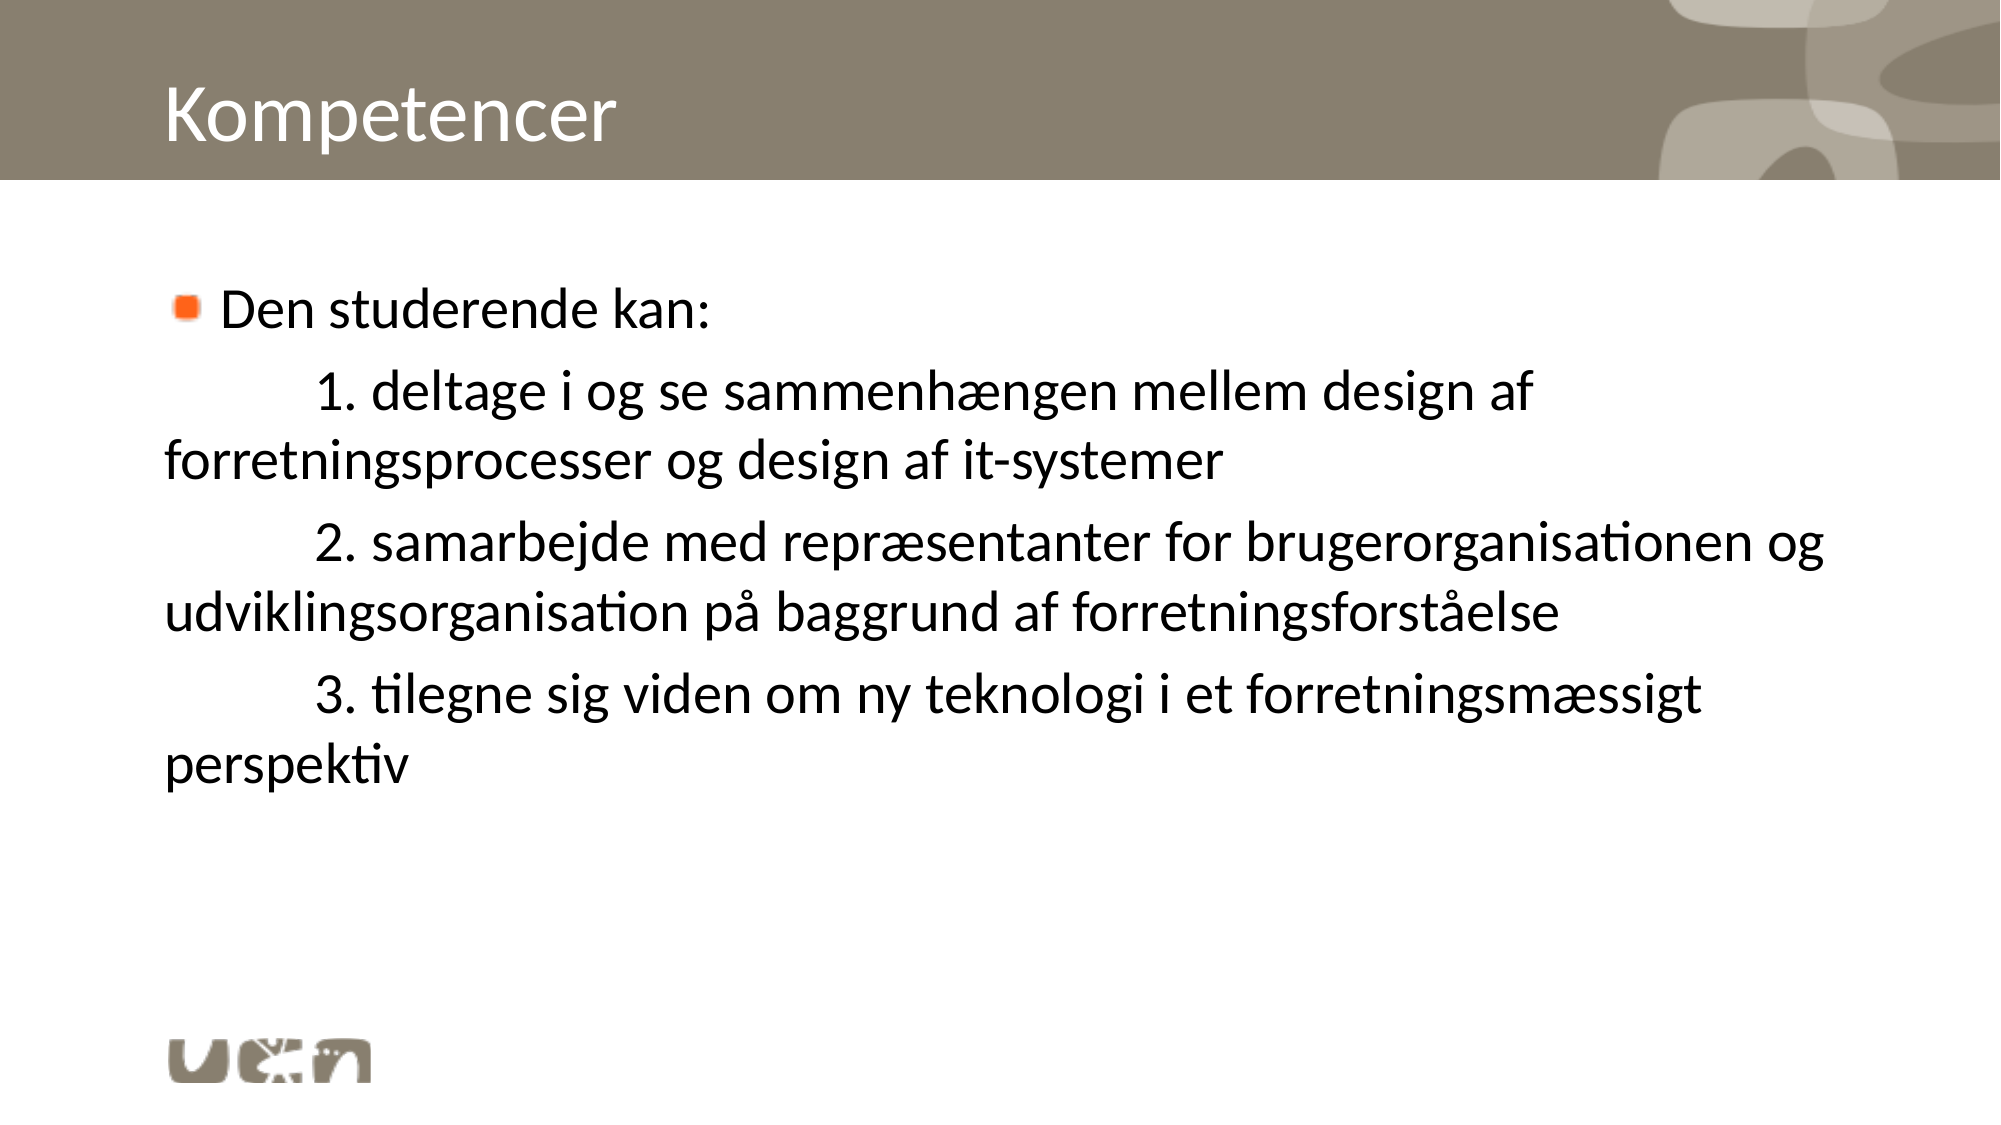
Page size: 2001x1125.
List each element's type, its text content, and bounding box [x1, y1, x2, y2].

list Den studerende kan: 1. deltage i og se sammenhængen mellem design af forretningsprocesser og design af it-systemer 2. samarbejde med repræsentanter for brugerorganisationen og udviklingsorganisation på baggrund af forretningsforståelse 3. tilegne sig viden om ny teknologi i et forretningsmæssigt perspektiv [149, 262, 1846, 1005]
title Kompetencer [149, 48, 1846, 166]
